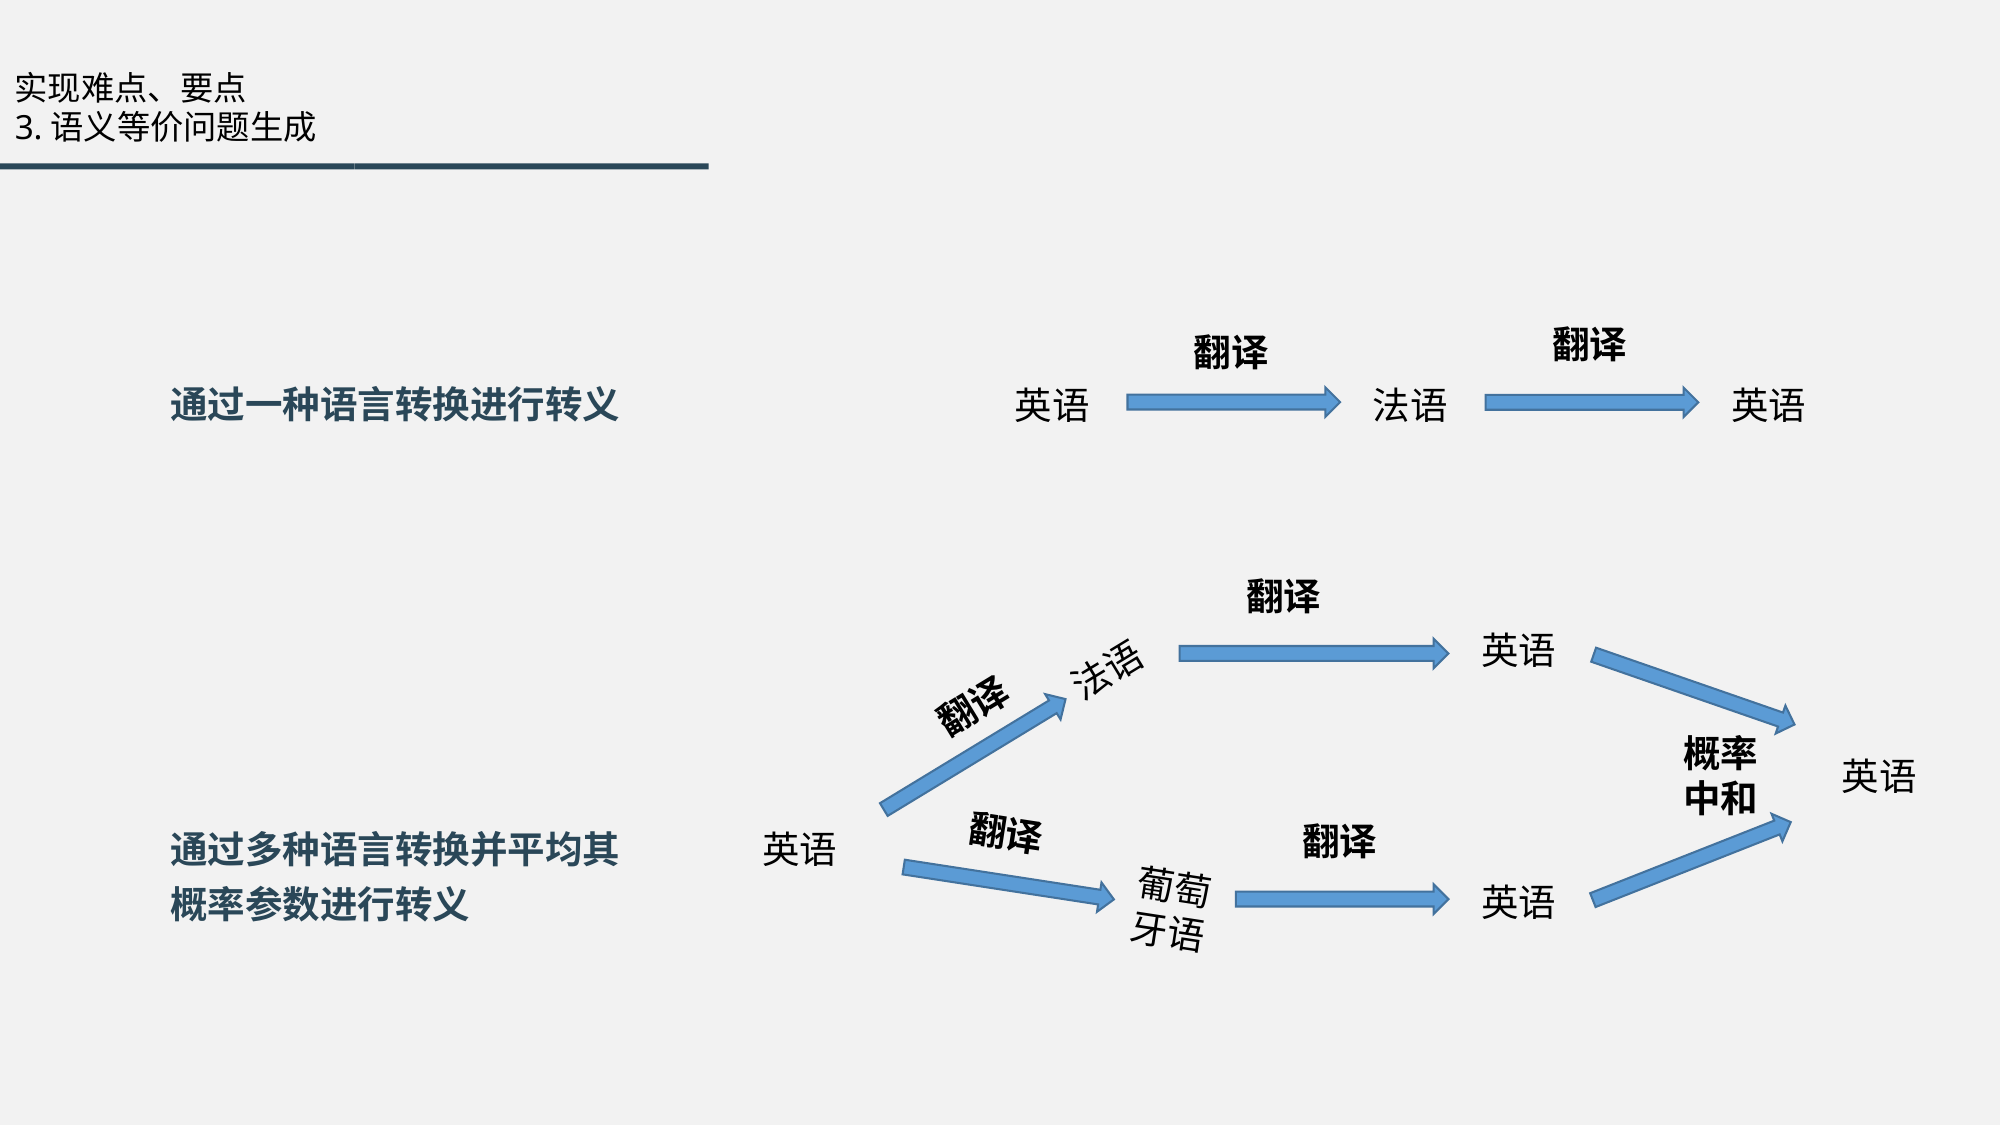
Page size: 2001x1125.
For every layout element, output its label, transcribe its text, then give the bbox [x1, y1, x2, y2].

text_box [1484, 385, 1700, 420]
text_box 英语 [999, 374, 1110, 435]
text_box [0, 59, 709, 195]
text_box 葡萄牙语 [1111, 849, 1236, 970]
text_box [1178, 636, 1450, 671]
text_box 英语 [1466, 619, 1576, 680]
text_box 翻译 [1287, 810, 1397, 871]
text_box 翻译 [950, 795, 1068, 871]
text_box [901, 858, 1116, 915]
text_box 通过多种语言转换并平均其 概率参数进行转义 [155, 826, 673, 962]
text_box [1234, 881, 1450, 917]
text_box 翻译 [1537, 314, 1647, 374]
text_box 英语 [747, 818, 857, 879]
text_box 英语 [1716, 374, 1826, 435]
text_box 翻译 [1179, 321, 1289, 382]
text_box [1126, 384, 1342, 420]
text_box [1589, 646, 1796, 734]
text_box 英语 [1826, 745, 1937, 805]
text_box 翻译 [912, 650, 1037, 759]
text_box 概率中和 [1668, 722, 1778, 828]
text_box [1588, 815, 1793, 909]
text_box 英语 [1466, 871, 1576, 932]
text_box 通过一种语言转换进行转义 [155, 382, 673, 518]
text_box 法语 [1046, 614, 1172, 722]
text_box 法语 [1358, 374, 1468, 435]
text_box [878, 692, 1066, 818]
text_box 翻译 [1231, 565, 1341, 625]
